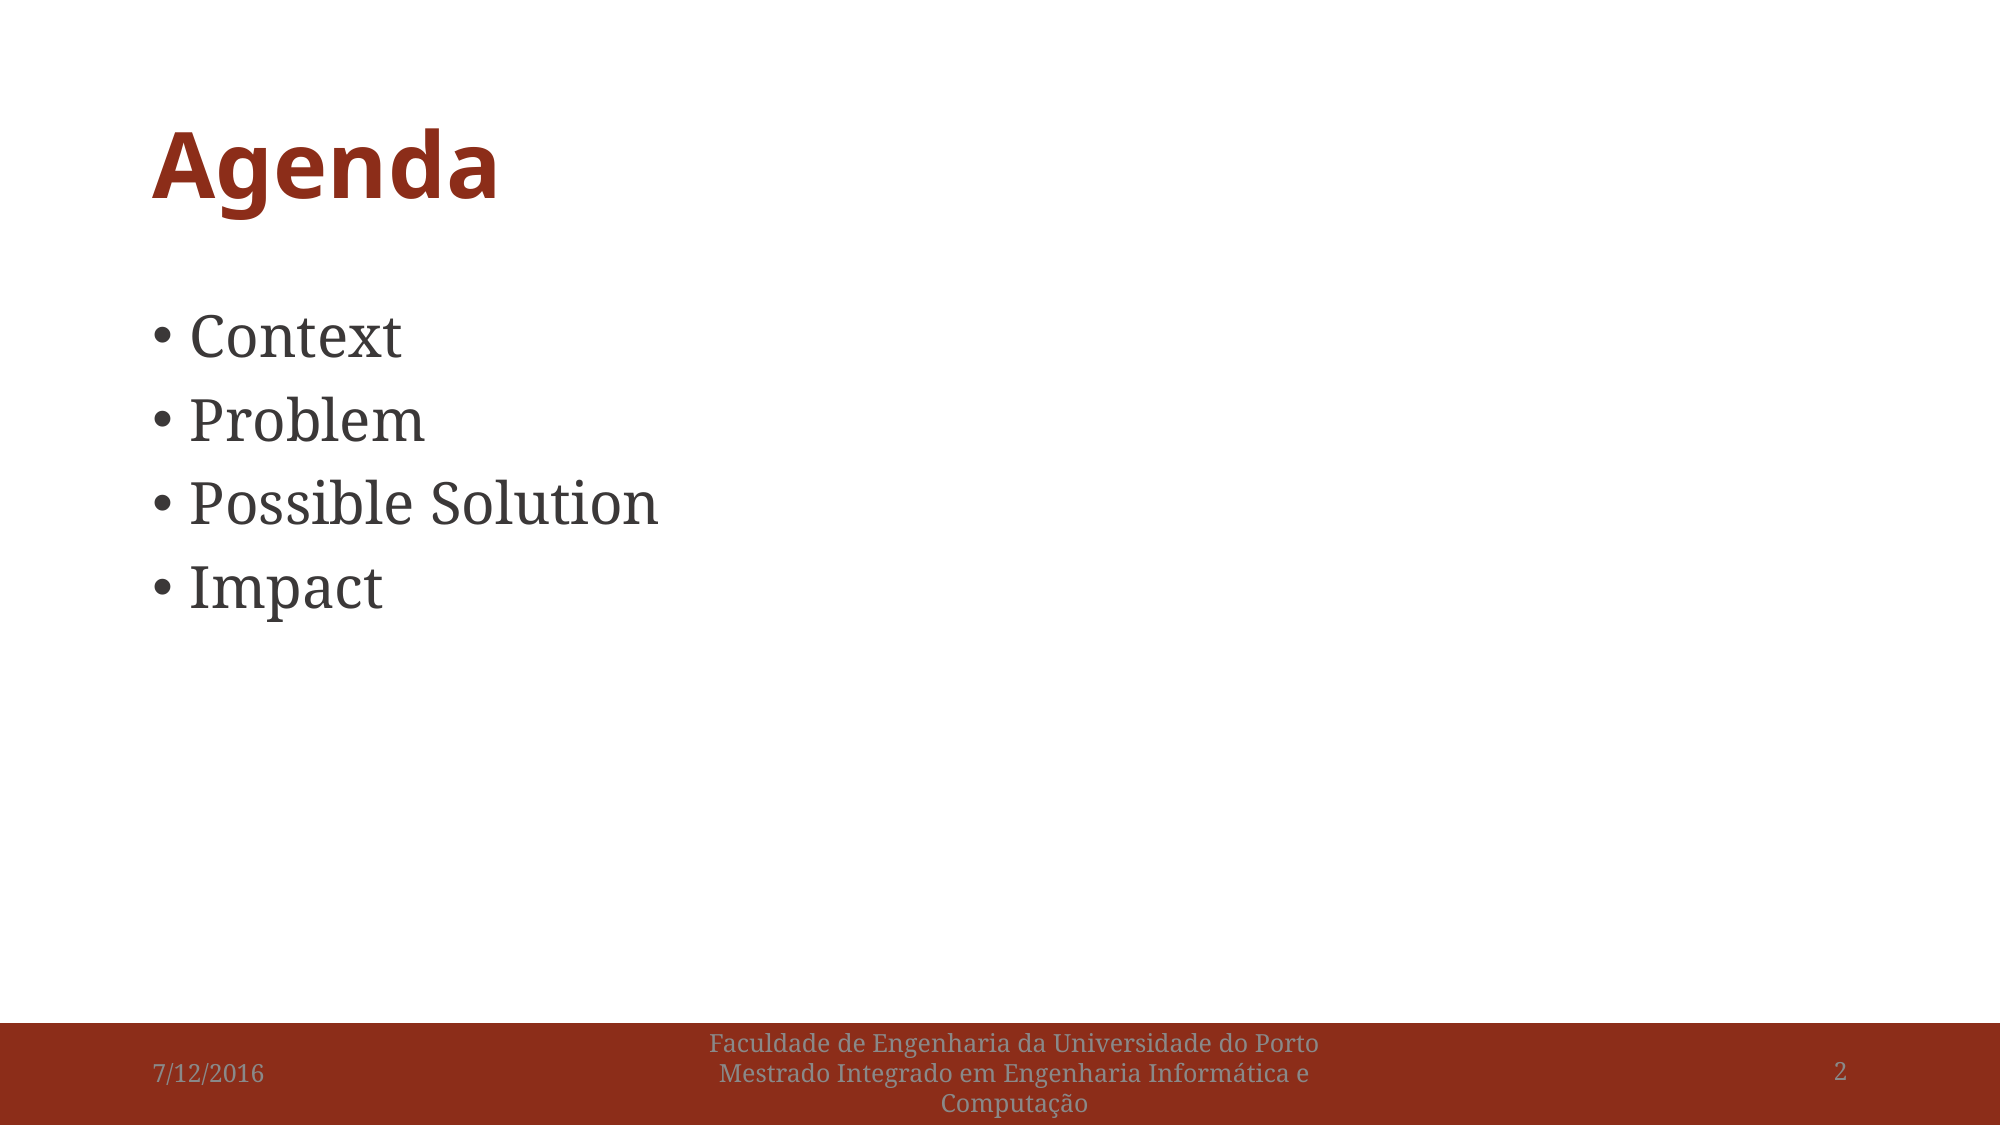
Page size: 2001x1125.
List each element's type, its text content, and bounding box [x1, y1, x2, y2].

footer Faculdade de Engenharia da Universidade do Porto Mestrado Integrado em Engenharia Informática e Computação [662, 1042, 1367, 1103]
title Agenda [137, 59, 1863, 278]
slide_number 2 [1412, 1042, 1863, 1103]
text_box [0, 1023, 2000, 1125]
list Context Problem Possible Solution Impact [137, 299, 1863, 1014]
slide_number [137, 1042, 588, 1103]
